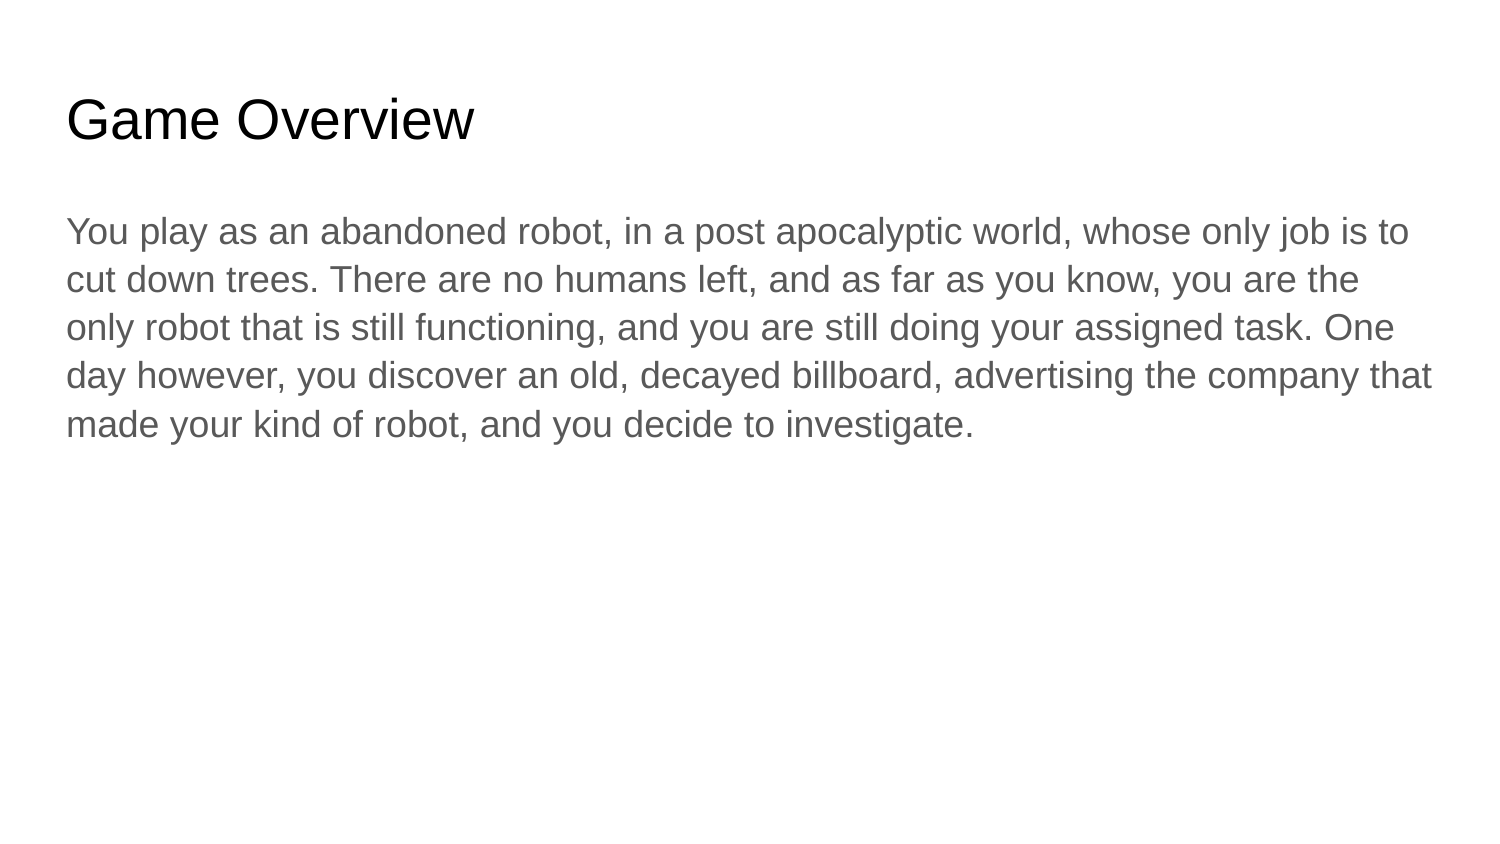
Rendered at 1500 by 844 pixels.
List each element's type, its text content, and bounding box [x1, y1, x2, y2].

list You play as an abandoned robot, in a post apocalyptic world, whose only job is to cut down trees. There are no humans left, and as far as you know, you are the only robot that is still functioning, and you are still doing your assigned task. One day however, you discover an old, decayed billboard, advertising the company that made your kind of robot, and you decide to investigate. [51, 189, 1449, 750]
title Game Overview [51, 72, 1449, 167]
